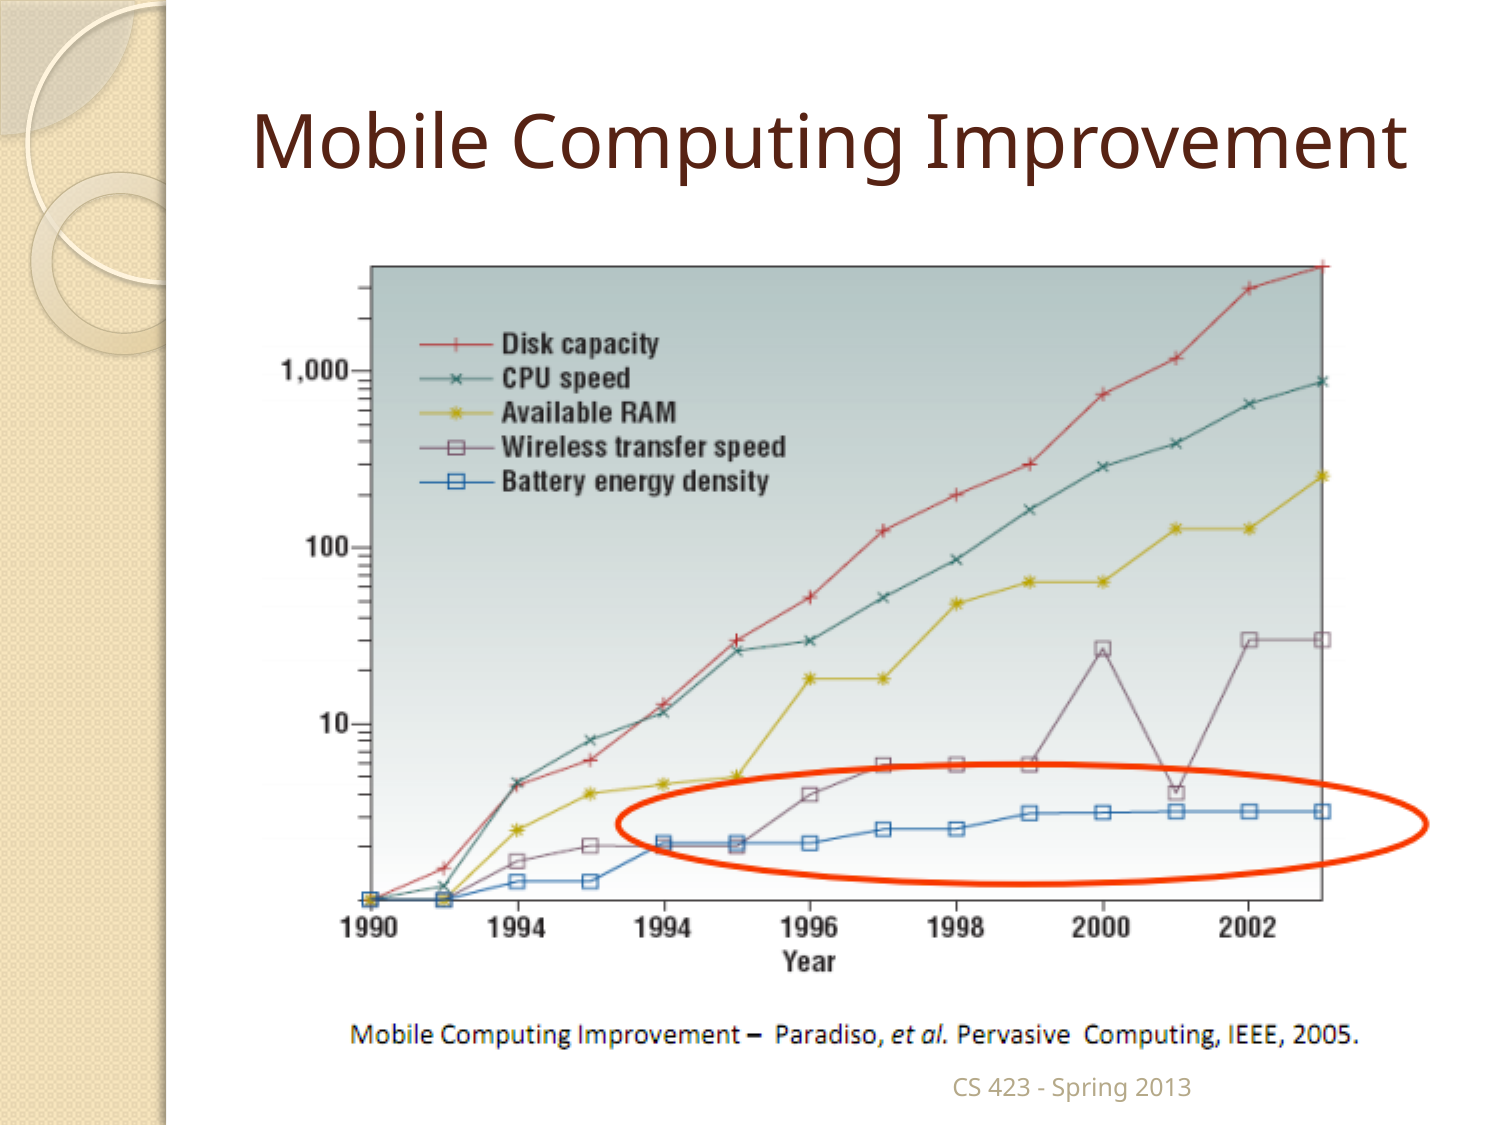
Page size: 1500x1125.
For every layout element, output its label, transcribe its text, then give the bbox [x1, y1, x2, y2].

picture [262, 237, 1451, 1062]
title Mobile Computing Improvement [235, 45, 1466, 233]
footer CS 423 - Spring 2013 [937, 1074, 1413, 1113]
